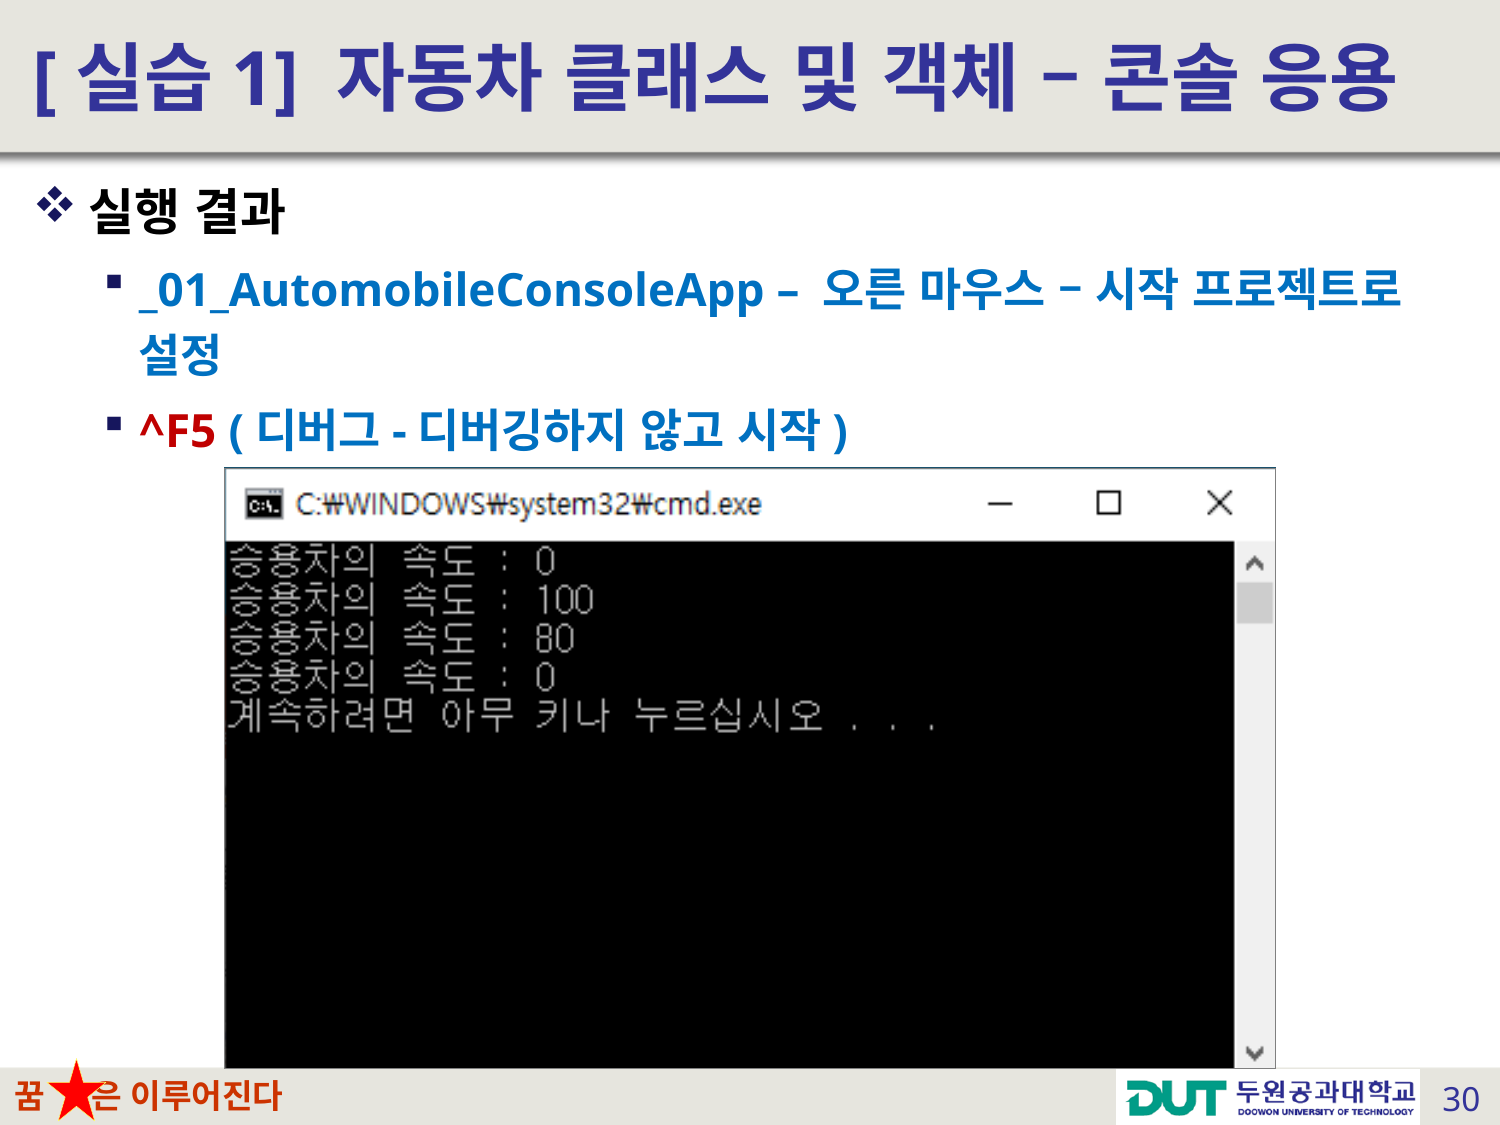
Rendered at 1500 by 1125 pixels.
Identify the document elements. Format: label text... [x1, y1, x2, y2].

picture [0, 467, 1500, 1125]
title [실습1] 자동차 클래스 및 객체 – 콘솔 응용 [17, 8, 1483, 142]
picture [100, 1085, 113, 1090]
picture [0, 0, 1500, 173]
list 실행 결과 _01_AutomobileConsoleApp – 오른 마우스 – 시작 프로젝트로 설정 ^F5 (디버그-디버깅하지 않고 시작) [17, 160, 1487, 1067]
